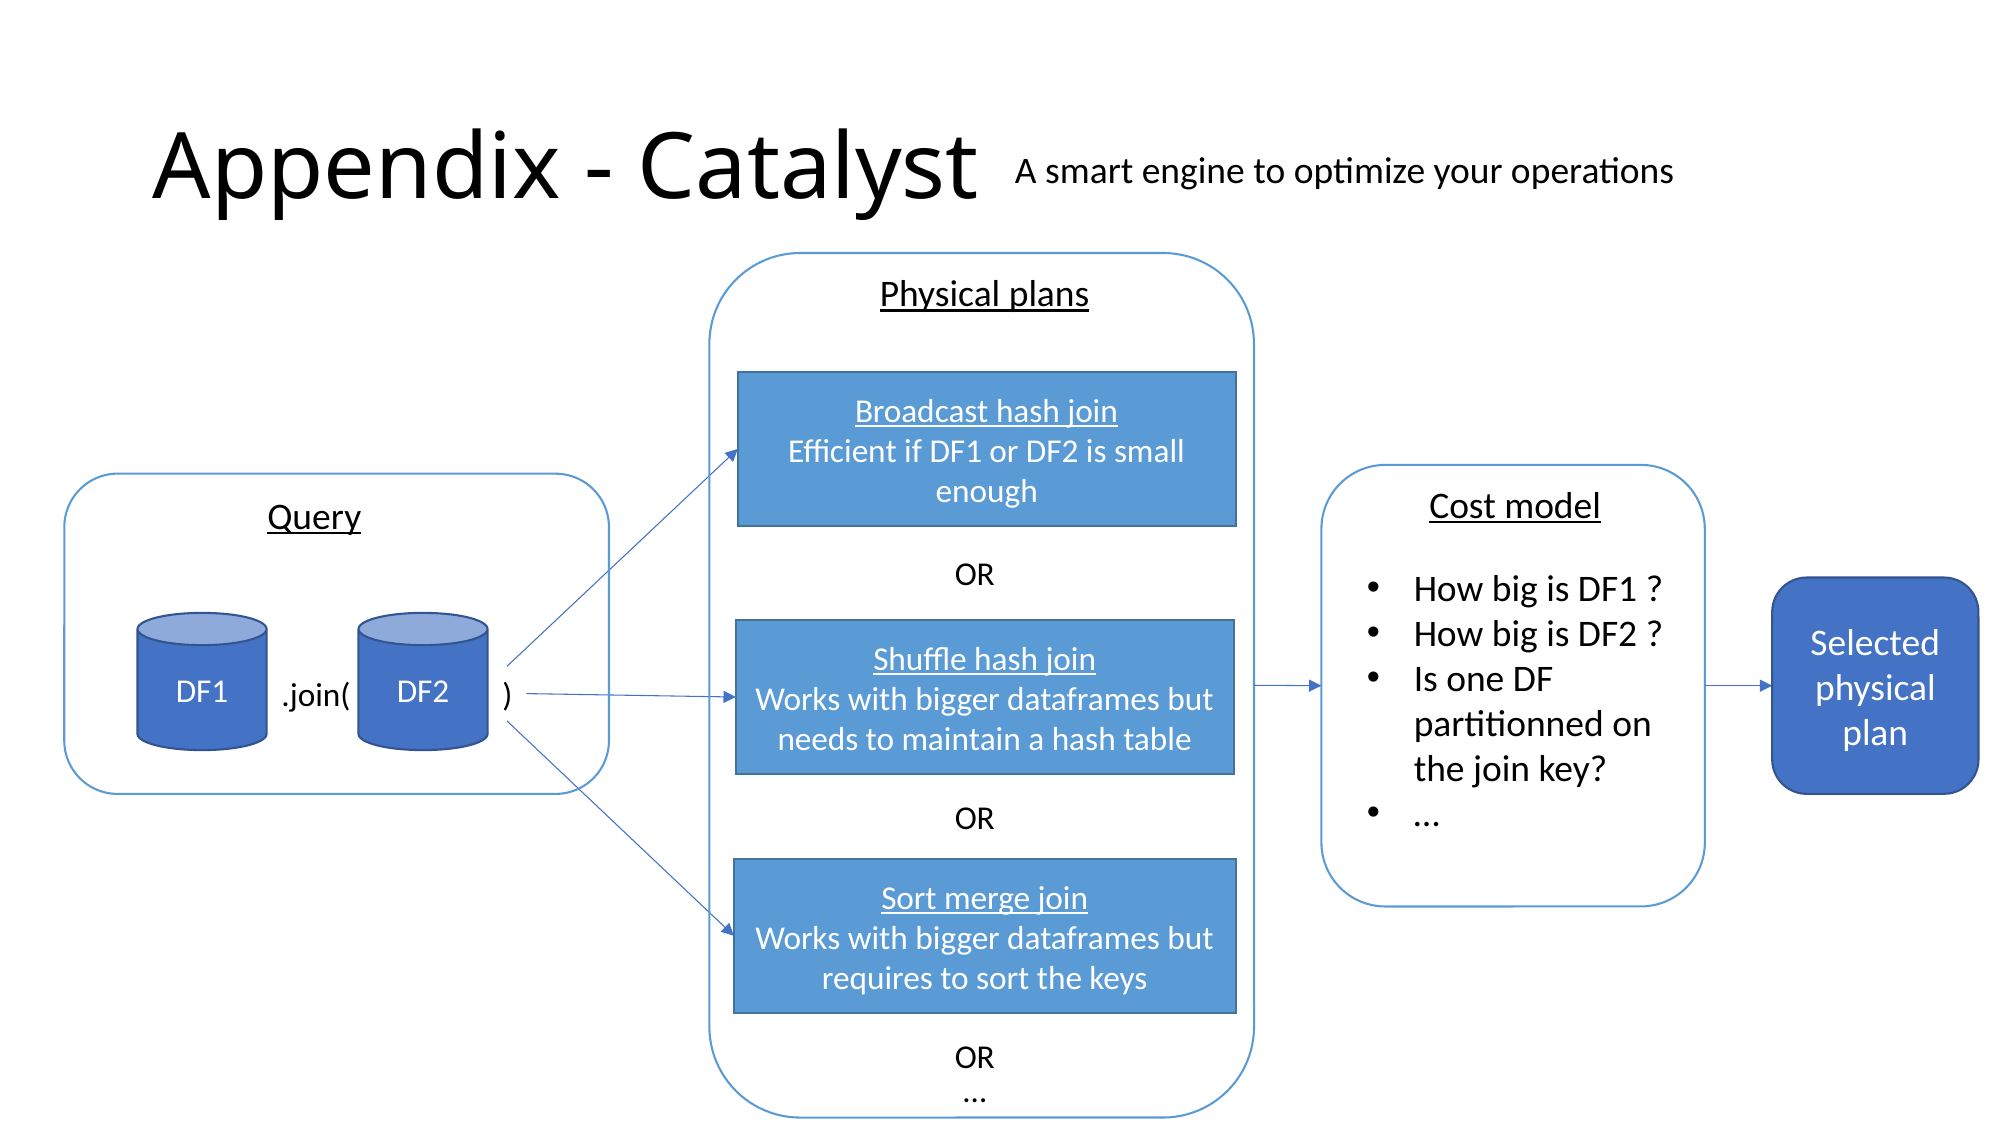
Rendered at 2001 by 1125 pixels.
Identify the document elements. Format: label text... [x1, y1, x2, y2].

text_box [609, 693, 709, 697]
text_box Selected physical plan [1771, 576, 1980, 795]
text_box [1321, 464, 1705, 907]
text_box A smart engine to optimize your operations [999, 138, 2000, 199]
title Appendix - Catalyst [137, 59, 1863, 278]
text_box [506, 448, 709, 667]
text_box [506, 721, 709, 936]
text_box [709, 252, 1255, 1118]
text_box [64, 473, 609, 794]
